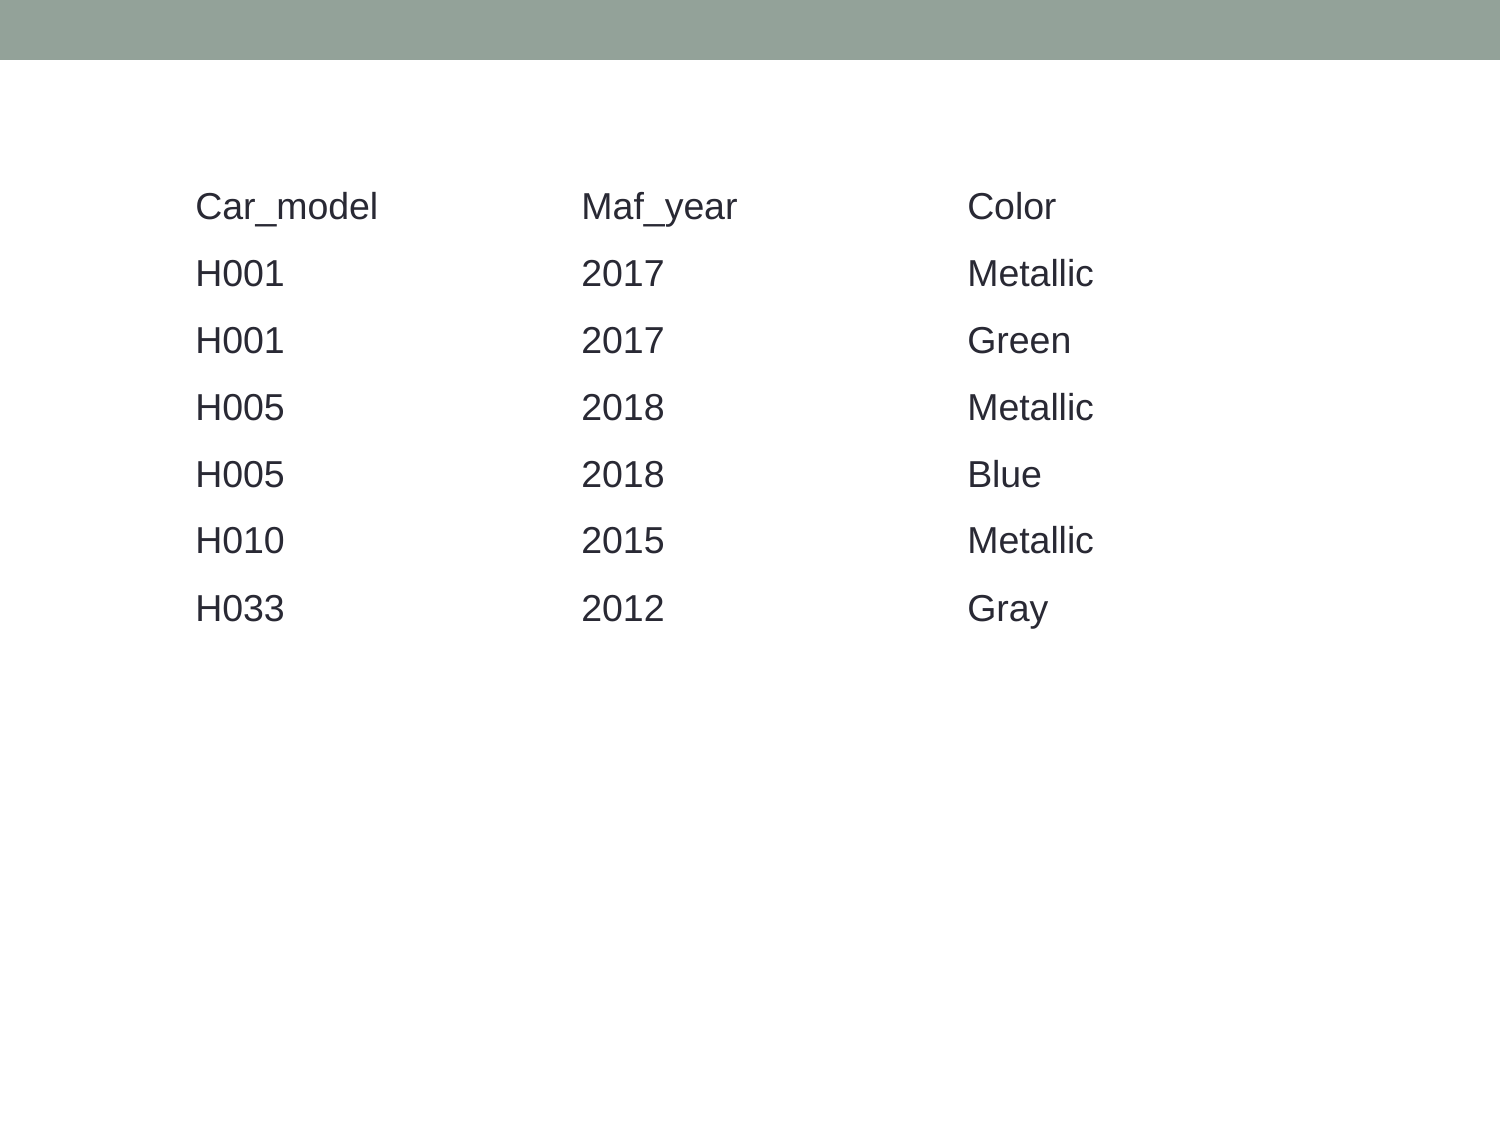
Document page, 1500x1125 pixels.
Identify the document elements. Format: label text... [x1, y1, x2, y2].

table_cell H001 [183, 307, 569, 374]
table_cell Metallic [955, 508, 1341, 574]
table_cell Metallic [955, 374, 1341, 441]
table_cell H005 [183, 374, 569, 441]
table_cell Blue [955, 441, 1341, 508]
table_header Color [955, 173, 1341, 240]
table_cell 2017 [569, 307, 955, 374]
table_cell 2015 [569, 508, 955, 574]
table_cell 2018 [569, 441, 955, 508]
table_cell Green [955, 307, 1341, 374]
table_cell Gray [955, 574, 1341, 641]
table_header Maf_year [569, 173, 955, 240]
table_cell 2018 [569, 374, 955, 441]
table_cell H005 [183, 441, 569, 508]
table_cell H033 [183, 574, 569, 641]
table_cell H001 [183, 240, 569, 307]
table_cell 2017 [569, 240, 955, 307]
table_cell 2012 [569, 574, 955, 641]
table_cell H010 [183, 508, 569, 574]
table_cell Metallic [955, 240, 1341, 307]
table_header Car_model [183, 173, 569, 240]
